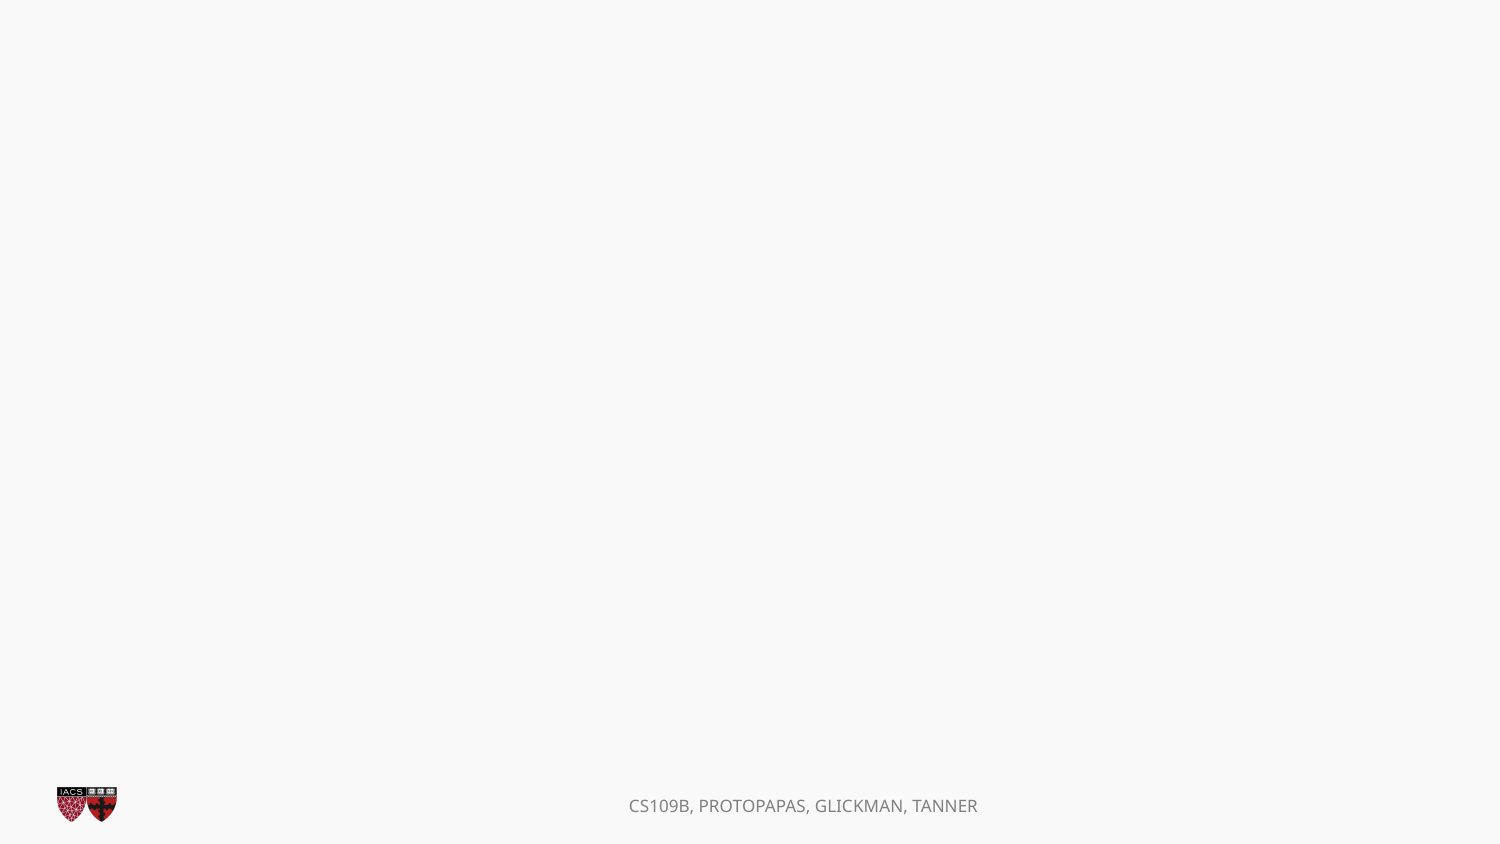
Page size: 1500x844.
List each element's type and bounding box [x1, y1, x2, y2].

picture [56, 787, 117, 822]
